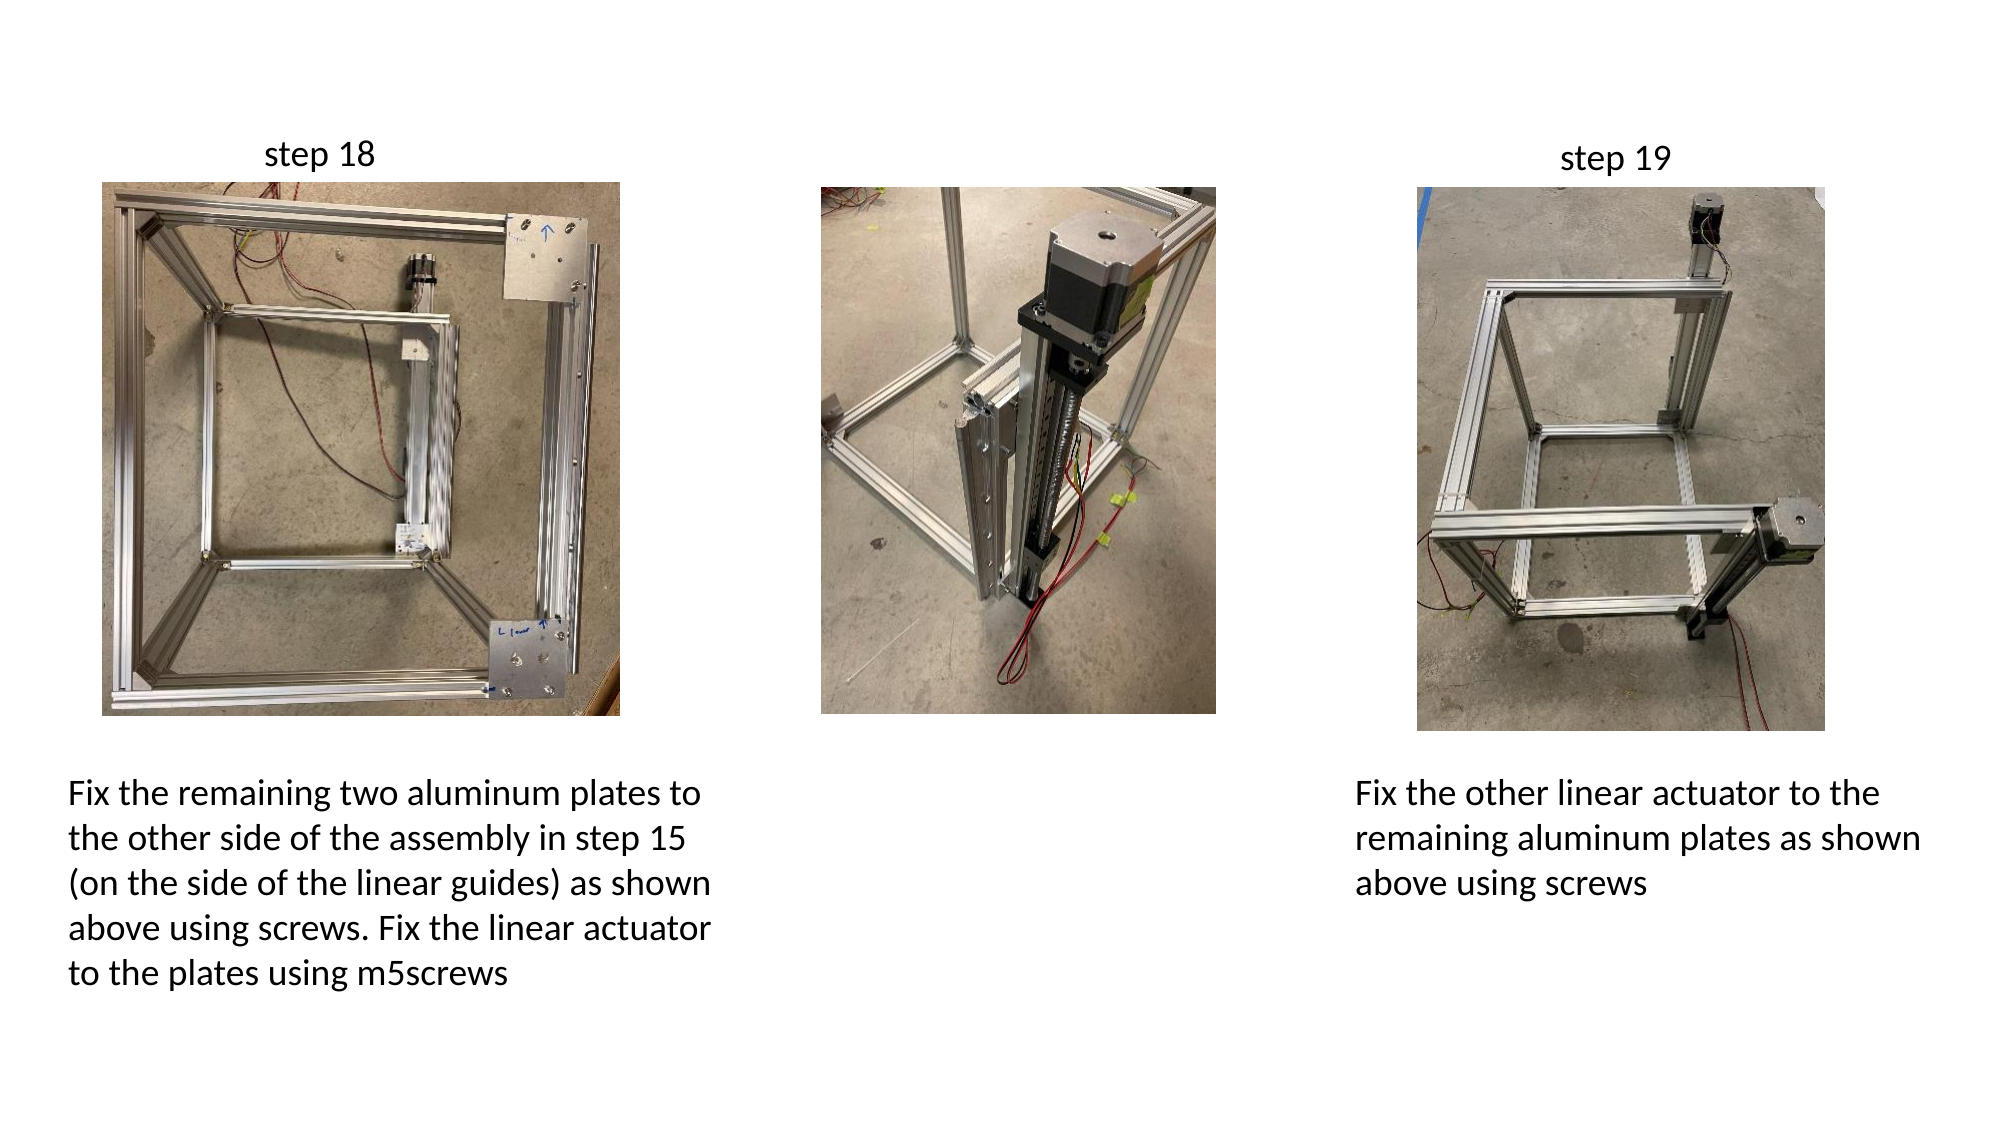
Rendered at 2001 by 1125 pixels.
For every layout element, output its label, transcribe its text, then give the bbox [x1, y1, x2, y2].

text_box Fix the remaining two aluminum plates to the other side of the assembly in step 15 (on the side of the linear guides) as shown above using screws. Fix the linear actuator to the plates using m5screws [53, 760, 748, 1001]
picture [102, 182, 620, 716]
text_box step 19 [1545, 125, 1697, 186]
picture [1417, 187, 1825, 732]
picture [821, 187, 1216, 714]
text_box step 18 [249, 121, 401, 182]
text_box Fix the other linear actuator to the remaining aluminum plates as shown above using screws [1340, 760, 2000, 911]
